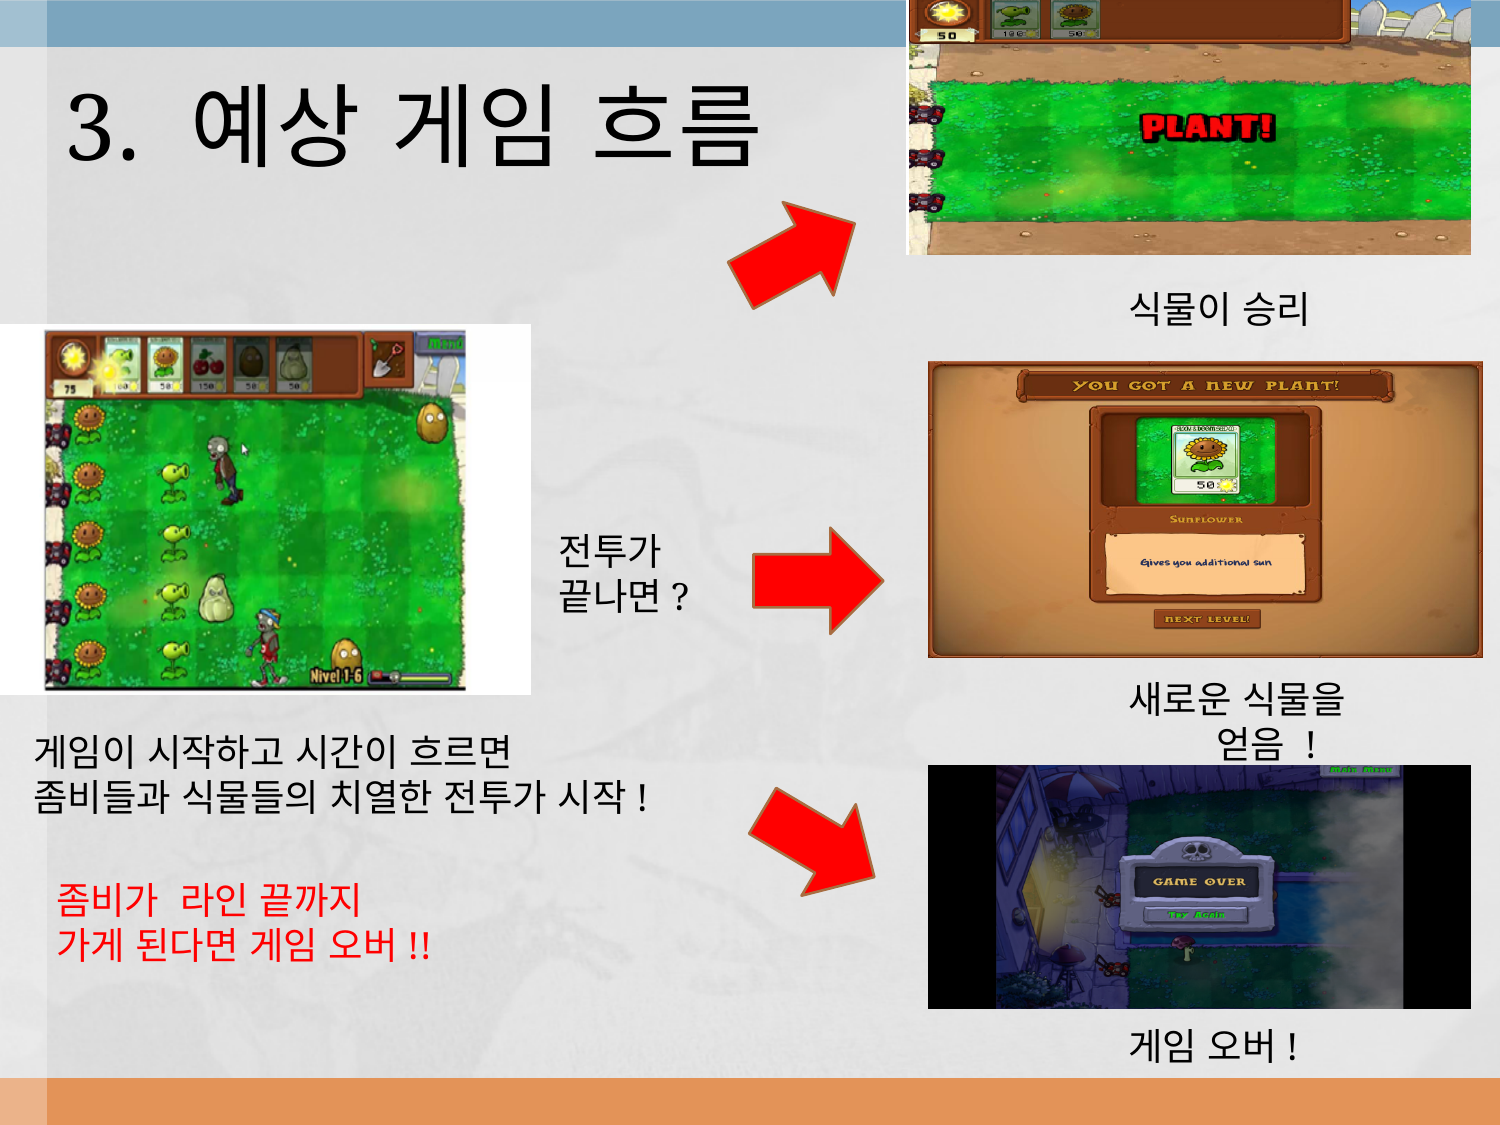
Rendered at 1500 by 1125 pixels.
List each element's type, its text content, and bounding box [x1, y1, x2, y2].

picture [928, 765, 1471, 1009]
text_box 식물이 승리 [1045, 279, 1412, 359]
title 3. 예상 게임 흐름 [49, 46, 903, 202]
text_box [747, 786, 876, 897]
text_box 새로운 식물을 얻음 ! [1045, 668, 1412, 762]
text_box [752, 526, 885, 636]
text_box 좀비가 라인 끝까지 가게 된다면 게임 오버!! [41, 869, 585, 975]
picture [0, 324, 531, 695]
text_box 게임이 시작하고 시간이 흐르면 좀비들과 식물들의 치열한 전투가 시작! [18, 721, 716, 827]
text_box 전투가 끝나면? [544, 520, 734, 626]
picture [928, 361, 1483, 658]
picture [906, 0, 1471, 255]
text_box 게임 오버! [1045, 1015, 1412, 1076]
text_box [726, 200, 857, 310]
